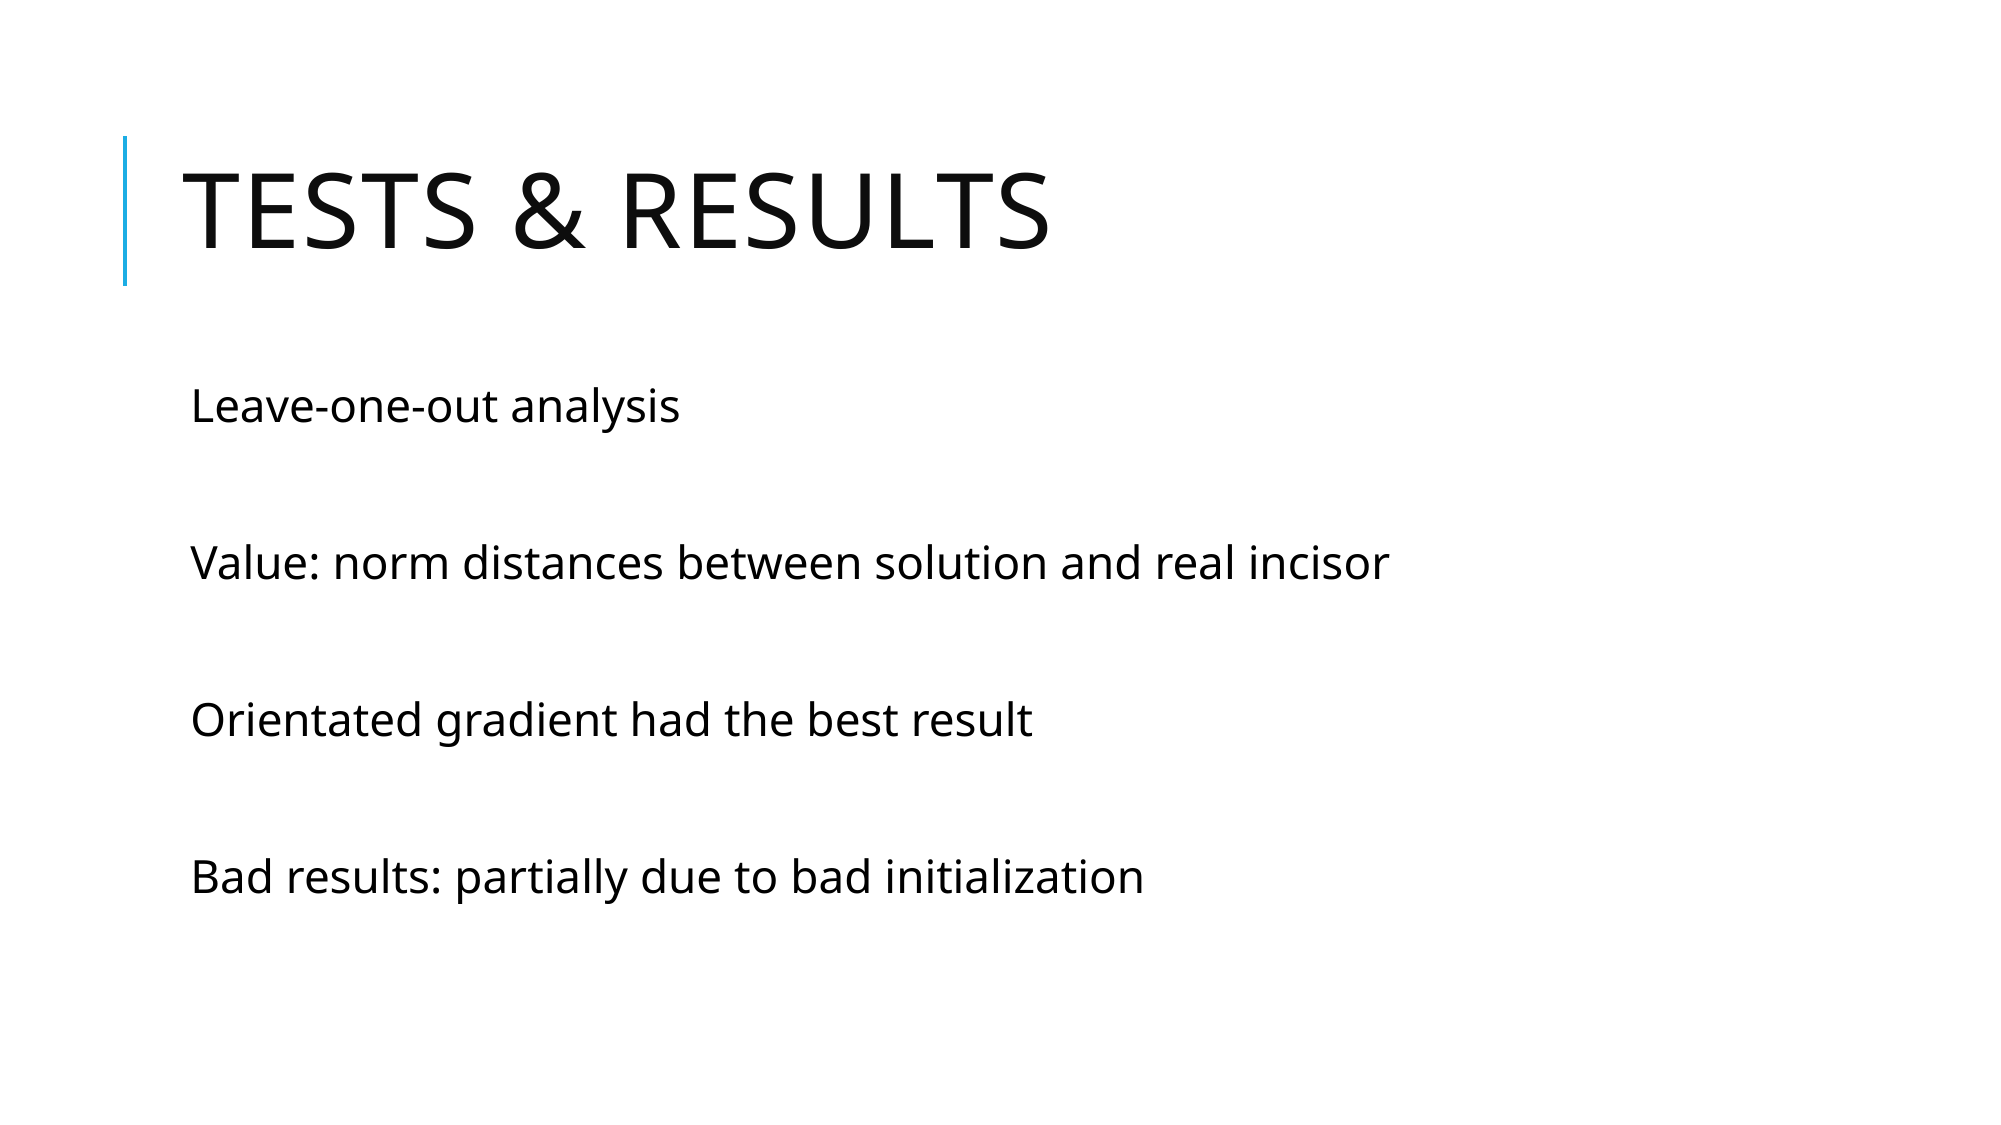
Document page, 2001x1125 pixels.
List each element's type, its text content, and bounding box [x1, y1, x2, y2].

list Leave-one-out analysis Value: norm distances between solution and real incisor Orientated gradient had the best result Bad results: partially due to bad initialization [168, 375, 1763, 1035]
title Tests & results [168, 96, 1763, 342]
